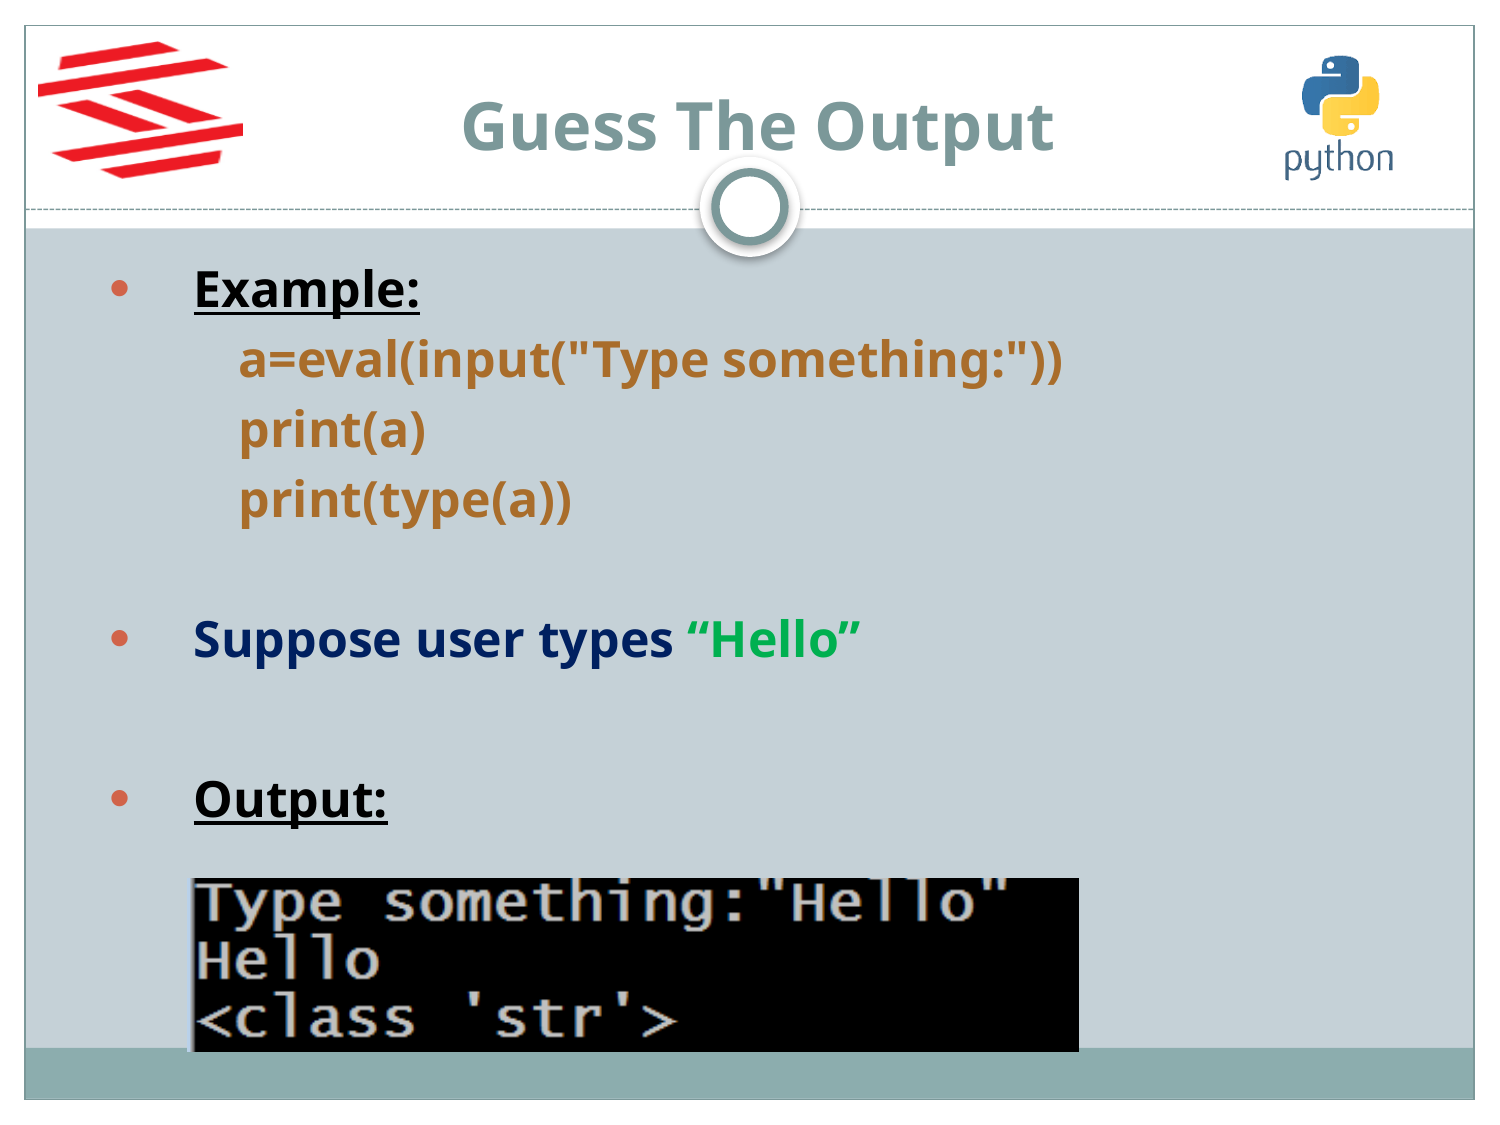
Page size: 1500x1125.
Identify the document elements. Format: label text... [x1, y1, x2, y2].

title Guess The Output [248, 46, 1459, 172]
list Example: a=eval(input("Type something:")) print(a) print(type(a)) Suppose user types “Hello” Output: [49, 250, 1445, 1047]
picture [1206, 53, 1471, 186]
picture [187, 878, 1079, 1053]
picture [37, 40, 243, 185]
